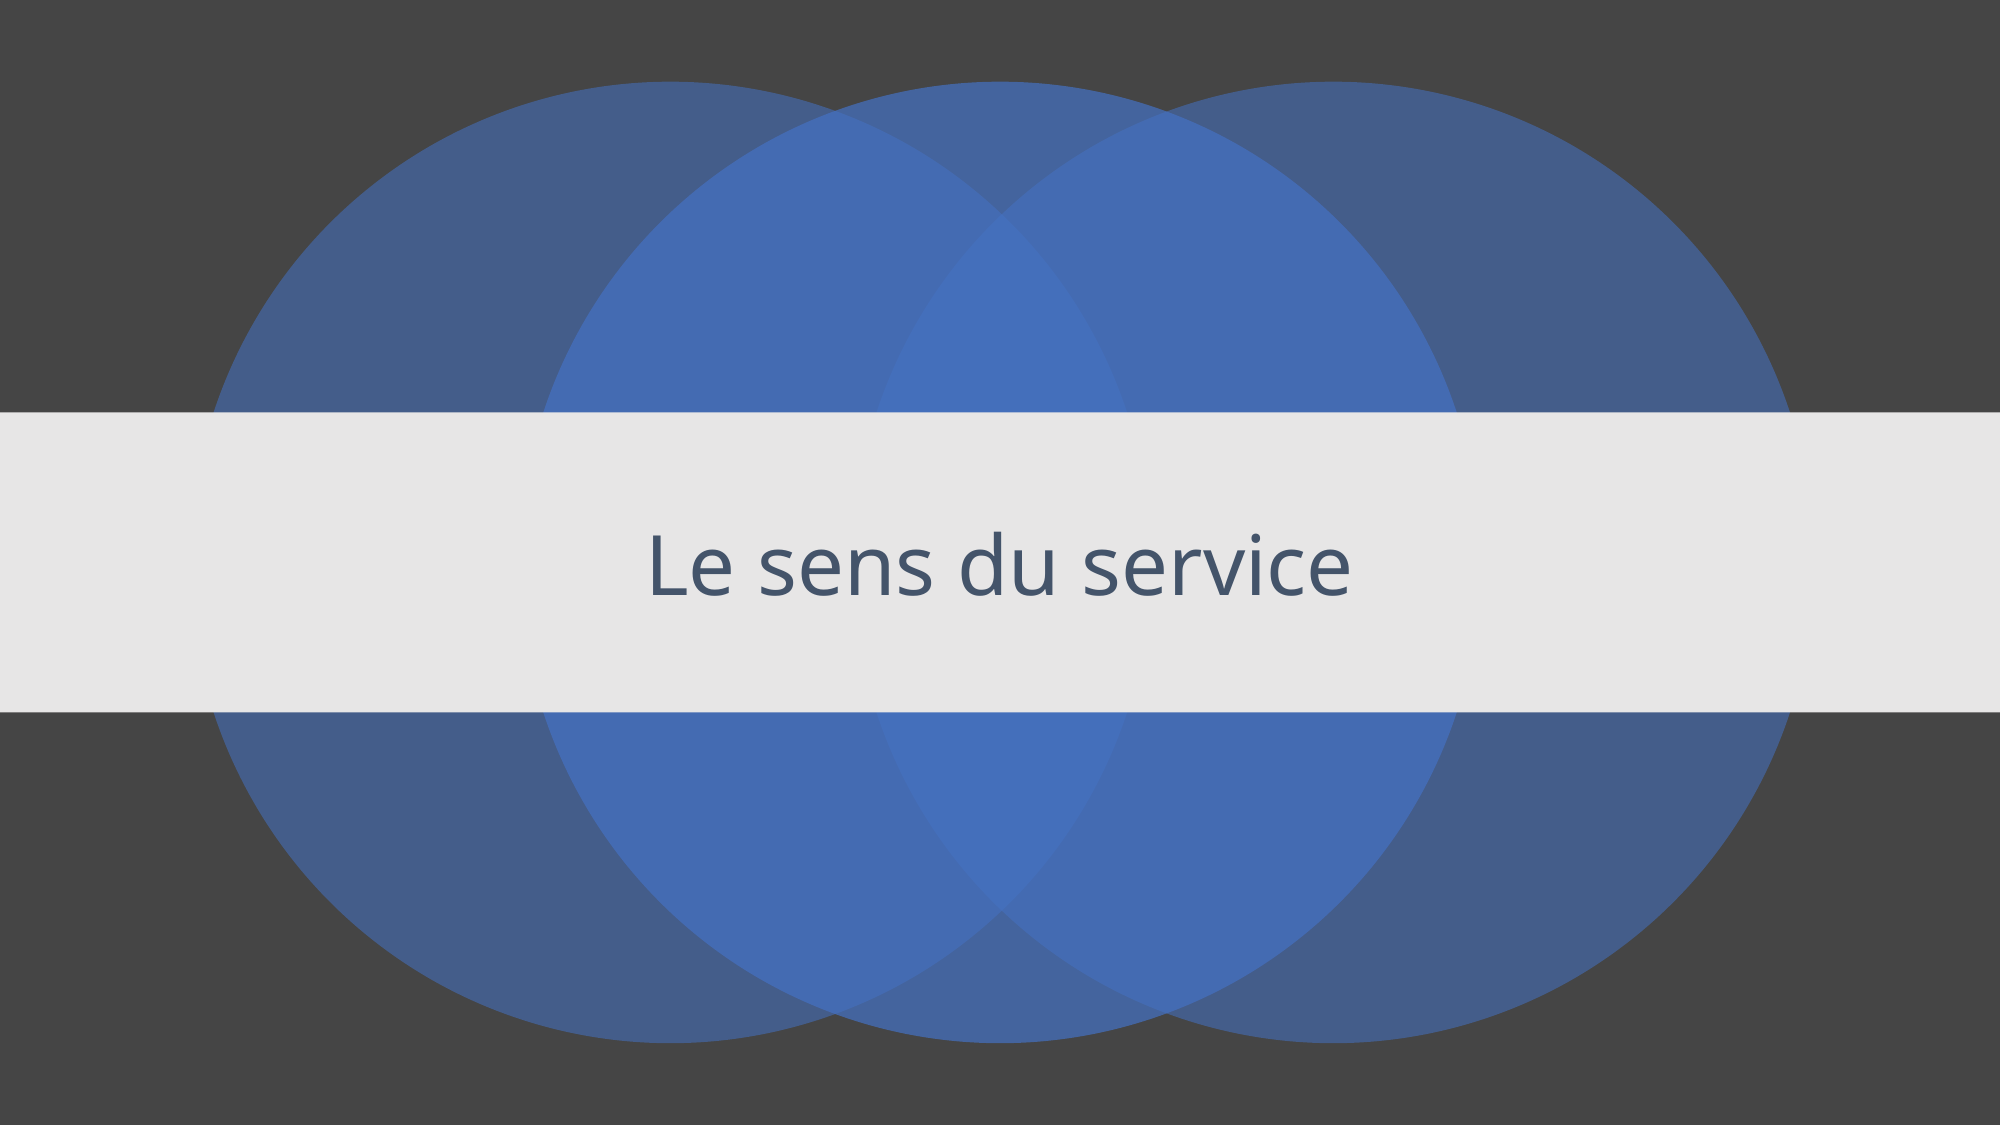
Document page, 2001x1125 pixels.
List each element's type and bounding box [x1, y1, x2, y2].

text_box [1814, 411, 2000, 713]
text_box [189, 81, 1814, 1044]
text_box [0, 411, 189, 713]
